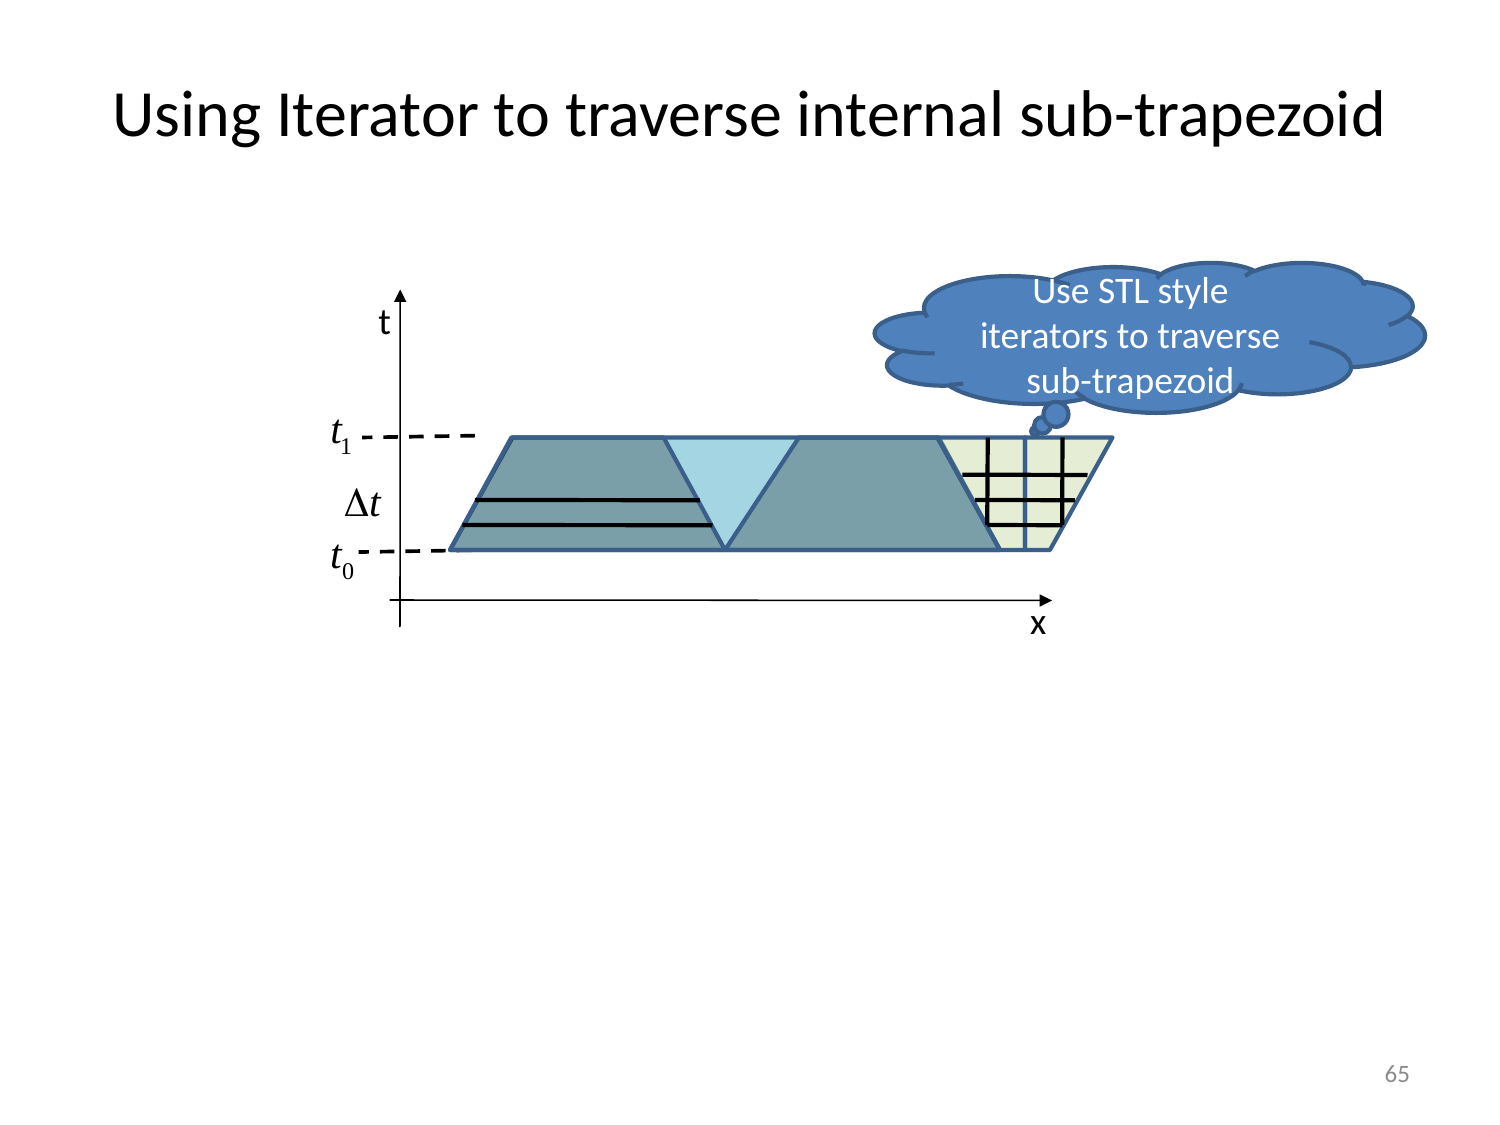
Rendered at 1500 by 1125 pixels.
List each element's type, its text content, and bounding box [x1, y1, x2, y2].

text_box [665, 435, 797, 544]
text_box [723, 435, 999, 553]
title Using Iterator to traverse internal sub-trapezoid [74, 44, 1426, 176]
text_box t [401, 302, 406, 350]
text_box t [363, 289, 399, 350]
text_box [324, 526, 364, 590]
text_box t [401, 289, 406, 299]
text_box [476, 435, 700, 498]
text_box [935, 435, 1028, 479]
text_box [325, 401, 357, 457]
slide_number 65 [1074, 1042, 1425, 1103]
text_box [1027, 435, 1115, 479]
text_box x [1015, 589, 1062, 650]
text_box Use STL style iterators to traverse sub-trapezoid [872, 260, 1428, 438]
text_box [964, 491, 1028, 553]
text_box [1026, 490, 1086, 553]
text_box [337, 478, 390, 528]
text_box [448, 501, 725, 553]
